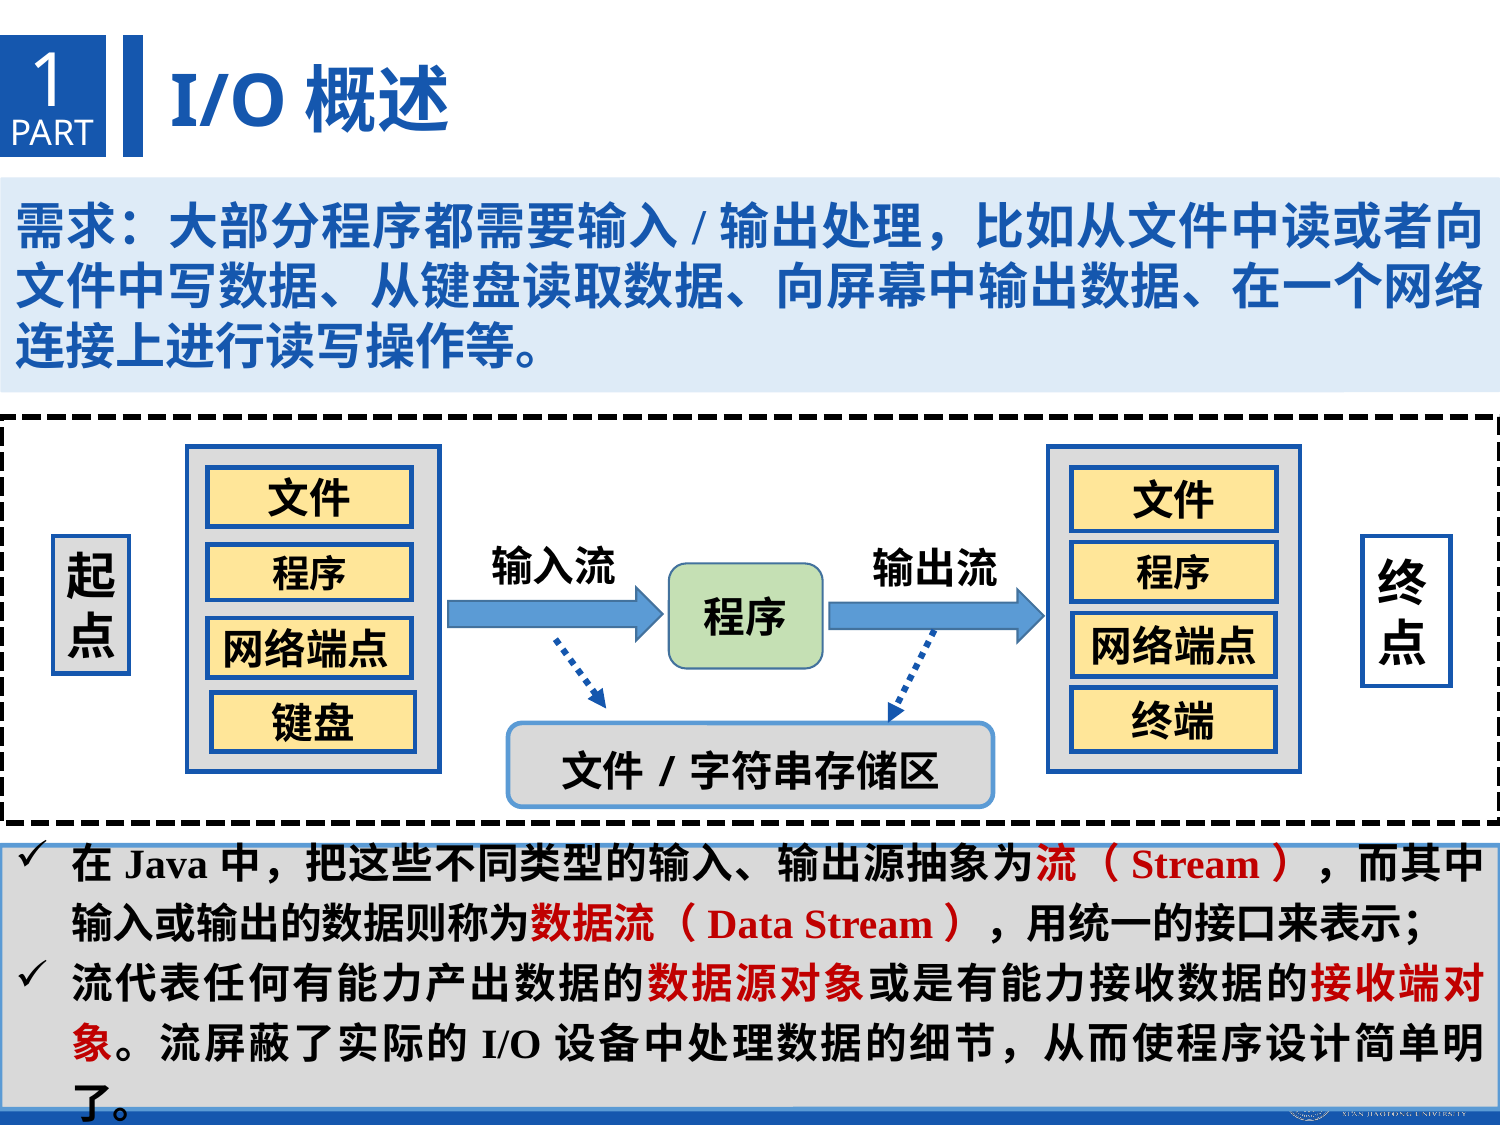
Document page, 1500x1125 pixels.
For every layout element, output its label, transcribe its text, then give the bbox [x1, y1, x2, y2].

text_box 文件 [207, 467, 412, 527]
text_box 需求：大部分程序都需要输入/输出处理，比如从文件中读或者向文件中写数据、从键盘读取数据、向屏幕中输出数据、在一个网络连接上进行读写操作等。 [0, 176, 1500, 394]
text_box [447, 585, 665, 643]
text_box [1047, 446, 1301, 772]
text_box 程序 [207, 544, 412, 600]
text_box 文件 [1071, 467, 1277, 531]
text_box 终端 [1071, 687, 1276, 752]
text_box 网络端点 [207, 618, 412, 678]
text_box 网络端点 [1072, 612, 1276, 677]
text_box 程序 [1071, 542, 1277, 602]
text_box 文件/字符串存储区 [506, 721, 995, 808]
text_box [887, 630, 935, 723]
text_box 输出流 [857, 534, 1013, 600]
text_box [828, 586, 1046, 645]
text_box 程序 [667, 562, 824, 670]
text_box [555, 639, 607, 709]
text_box 键盘 [211, 692, 415, 752]
text_box 1 [14, 23, 87, 129]
text_box PART [9, 109, 95, 153]
text_box I/O概述 [155, 45, 466, 149]
text_box 在Java中，把这些不同类型的输入、输出源抽象为流（Stream），而其中输入或输出的数据则称为数据流（Data Stream），用统一的接口来表示； 流代表任何有能力产出数据的数据源对象或是有能力接收数据的接收端对象。流屏蔽了实际的I/O设备中处理数据的细节，从而使程序设计简单明了。 [0, 844, 1500, 1111]
text_box [0, 416, 1500, 824]
